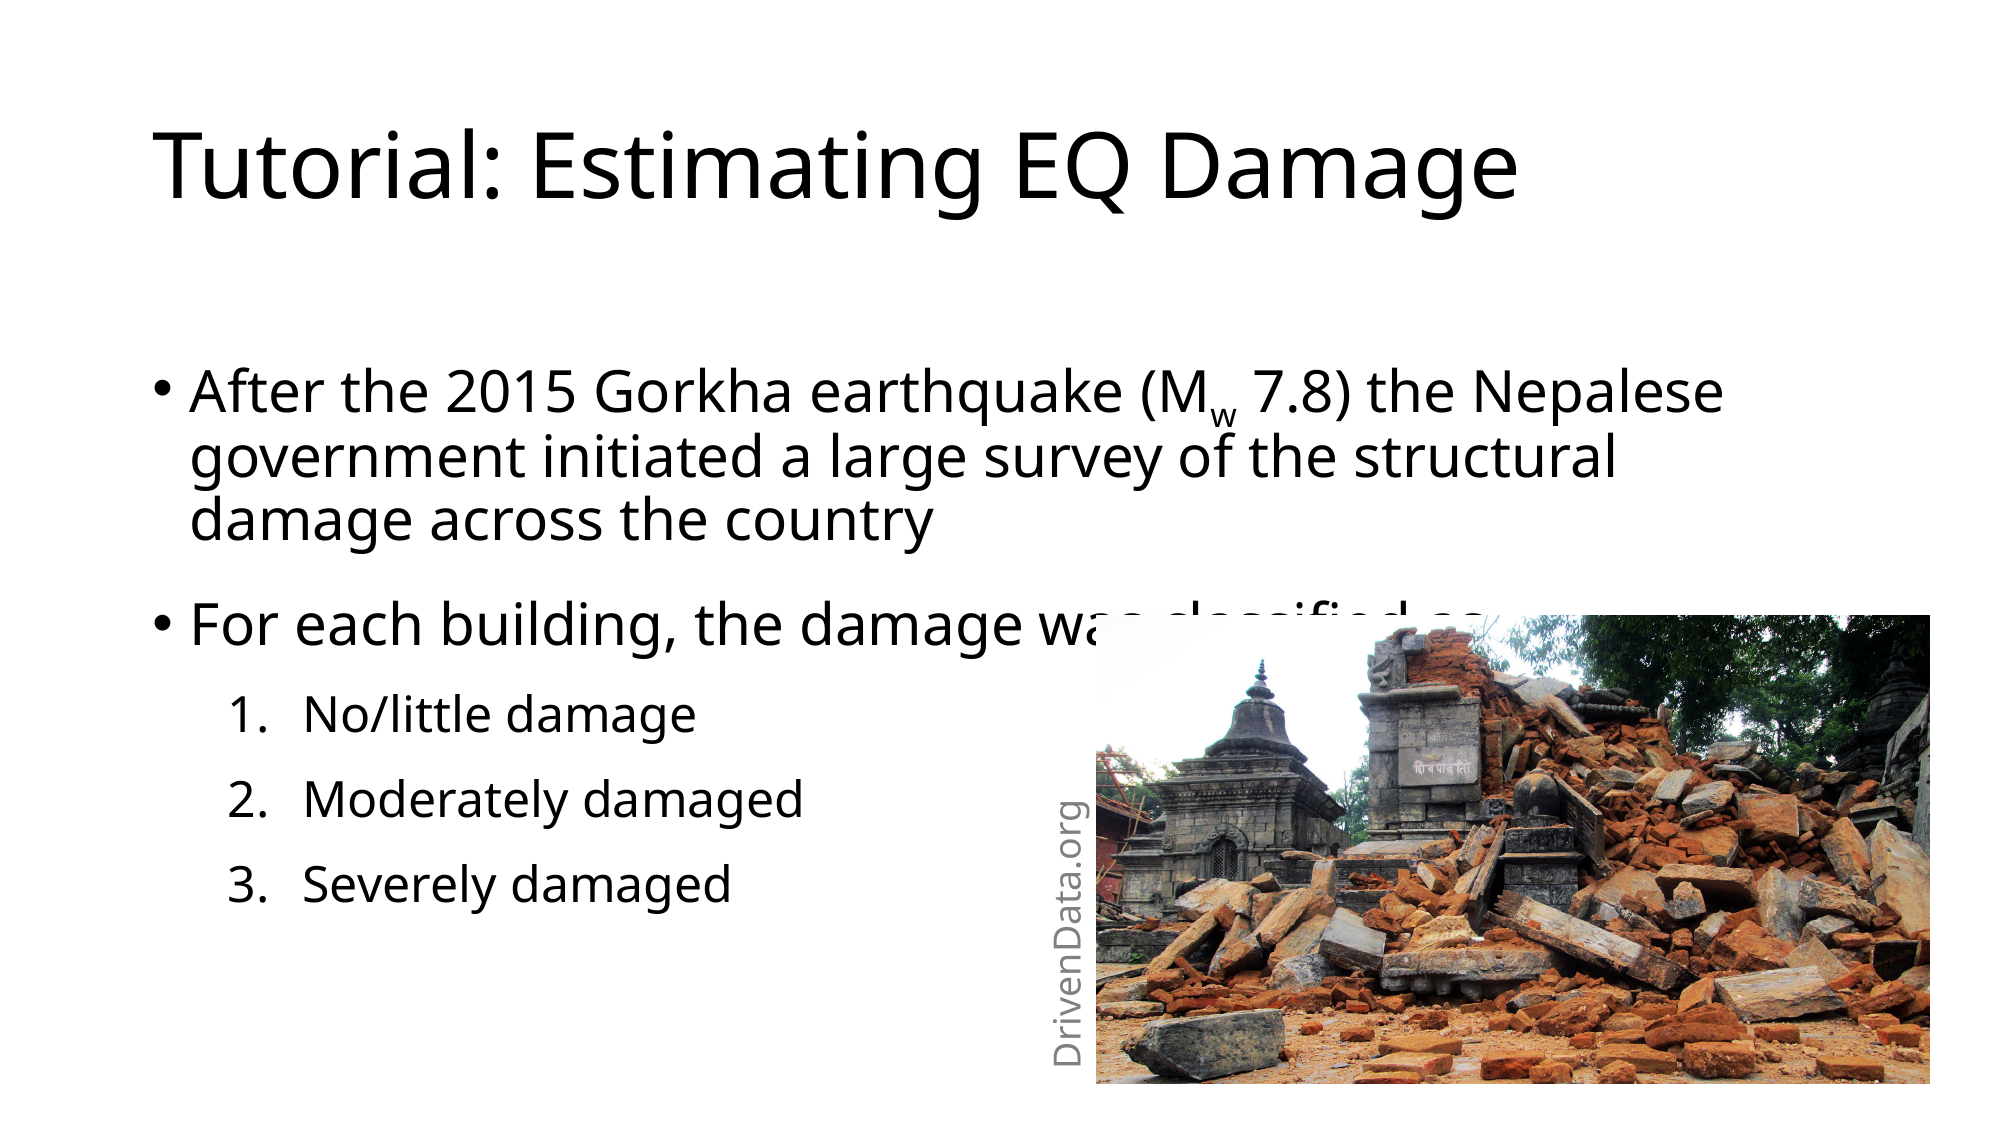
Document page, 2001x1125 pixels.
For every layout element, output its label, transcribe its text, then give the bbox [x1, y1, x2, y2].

list After the 2015 Gorkha earthquake (Mw 7.8) the Nepalese government initiated a large survey of the structural damage across the country For each building, the damage was classified as No/little damage Moderately damaged Severely damaged [137, 347, 1863, 1014]
title Tutorial: Estimating EQ Damage [137, 59, 1863, 278]
text_box DrivenData.org [1035, 747, 1096, 1084]
picture [1096, 615, 1930, 1084]
